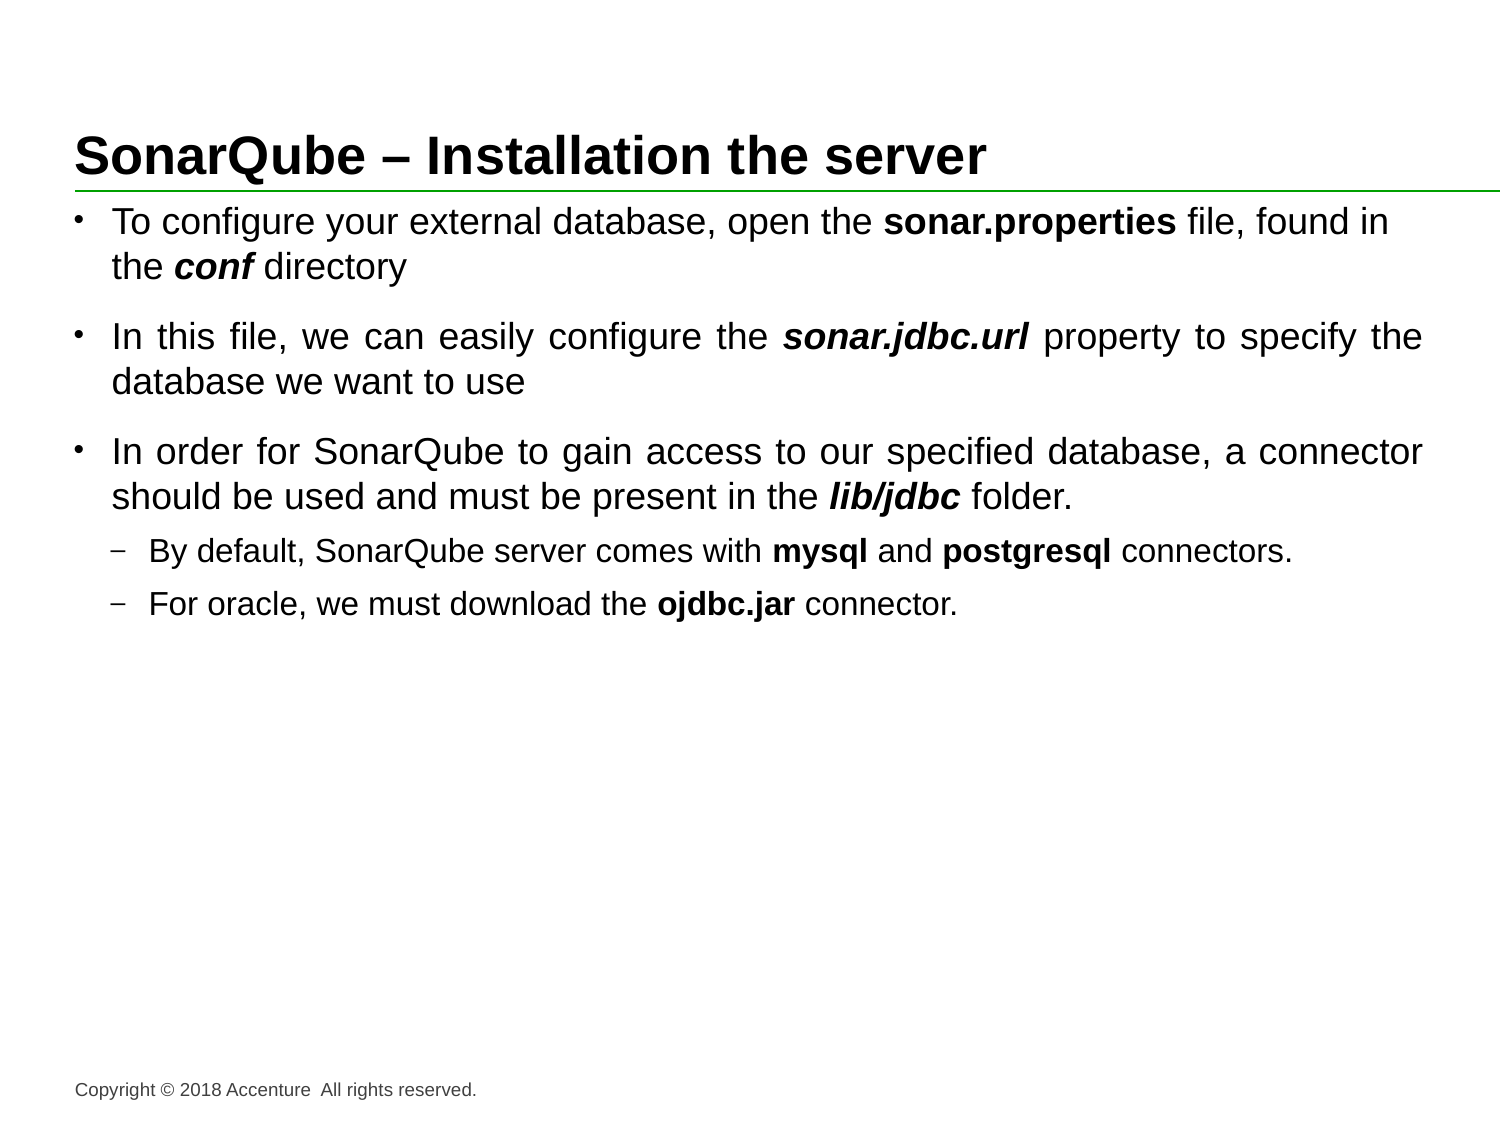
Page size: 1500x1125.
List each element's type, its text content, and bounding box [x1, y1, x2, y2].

footer Copyright © 2018 Accenture All rights reserved. [74, 1078, 741, 1100]
list To configure your external database, open the sonar.properties file, found in the conf directory In this file, we can easily configure the sonar.jdbc.url property to specify the database we want to use In order for SonarQube to gain access to our specified database, a connector should be used and must be present in the lib/jdbc folder. By default, SonarQube server comes with mysql and postgresql connectors. For oracle, we must download the ojdbc.jar connector. [73, 196, 1424, 1057]
title SonarQube – Installation the server [74, 56, 1421, 186]
